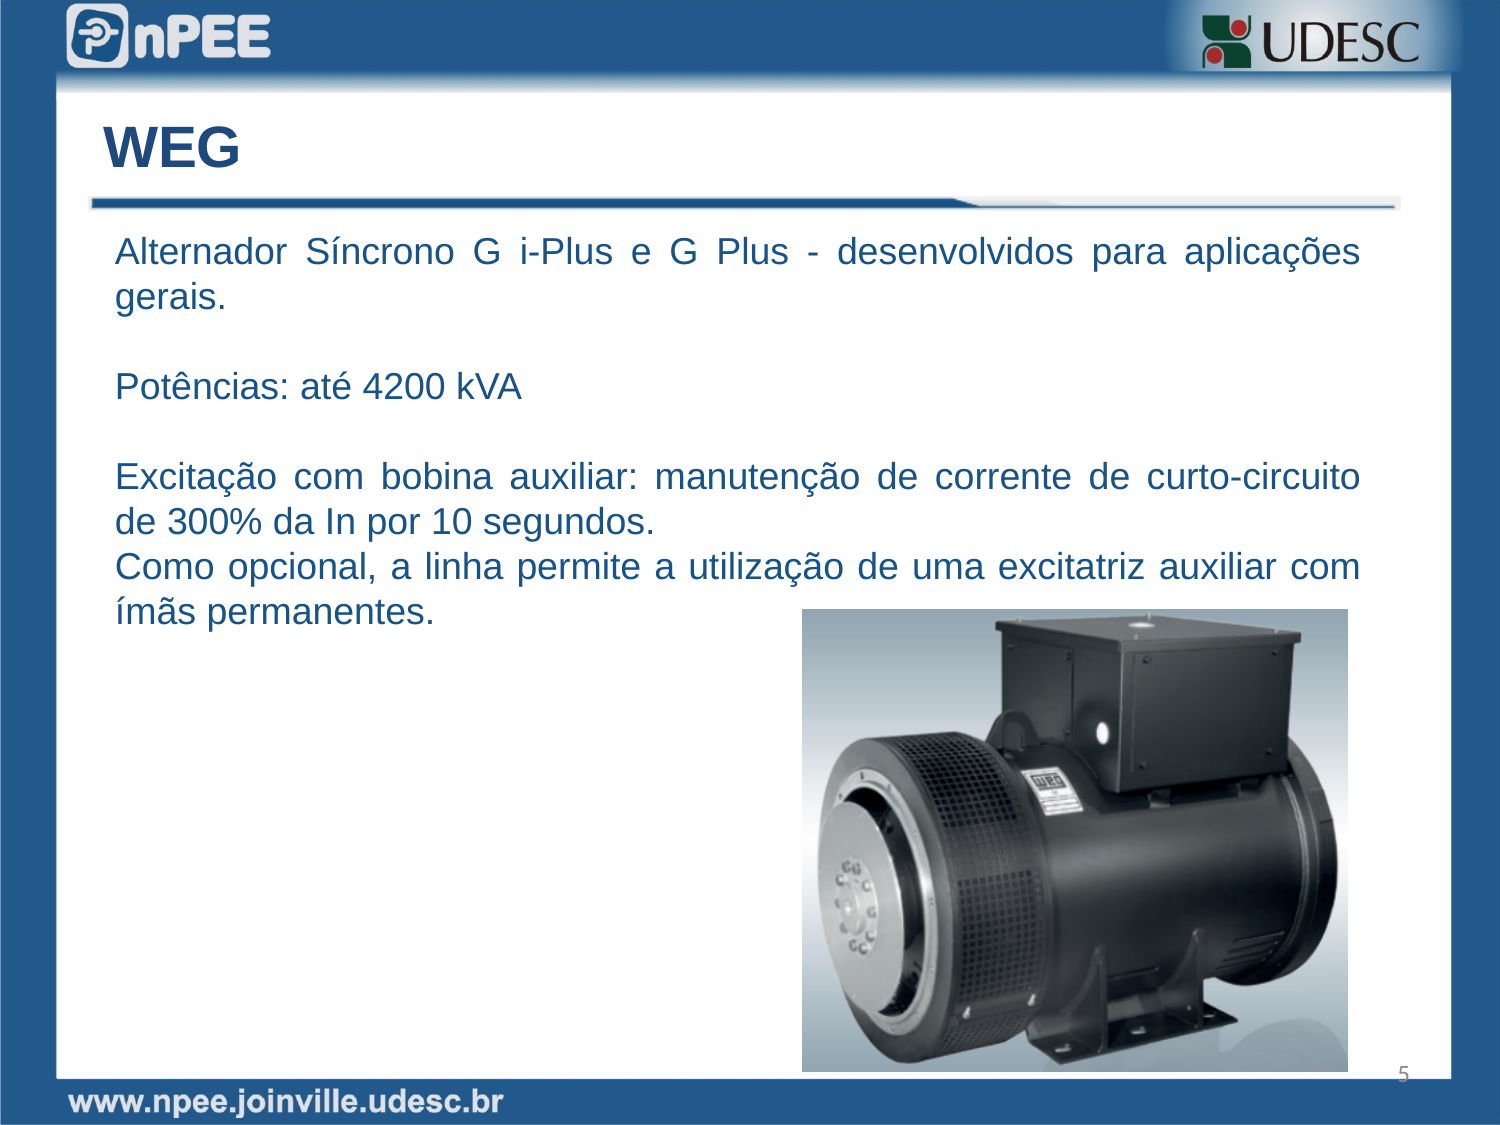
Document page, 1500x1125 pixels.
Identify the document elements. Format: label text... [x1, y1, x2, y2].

text_box Alternador Síncrono G i-Plus e G Plus - desenvolvidos para aplicações gerais. Potências: até 4200 kVA Excitação com bobina auxiliar: manutenção de corrente de curto-circuito de 300% da In por 10 segundos. Como opcional, a linha permite a utilização de uma excitatriz auxiliar com ímãs permanentes. [100, 219, 1376, 640]
picture [0, 0, 1500, 1125]
text_box WEG [88, 101, 1388, 187]
slide_number 5 [1074, 1042, 1425, 1103]
